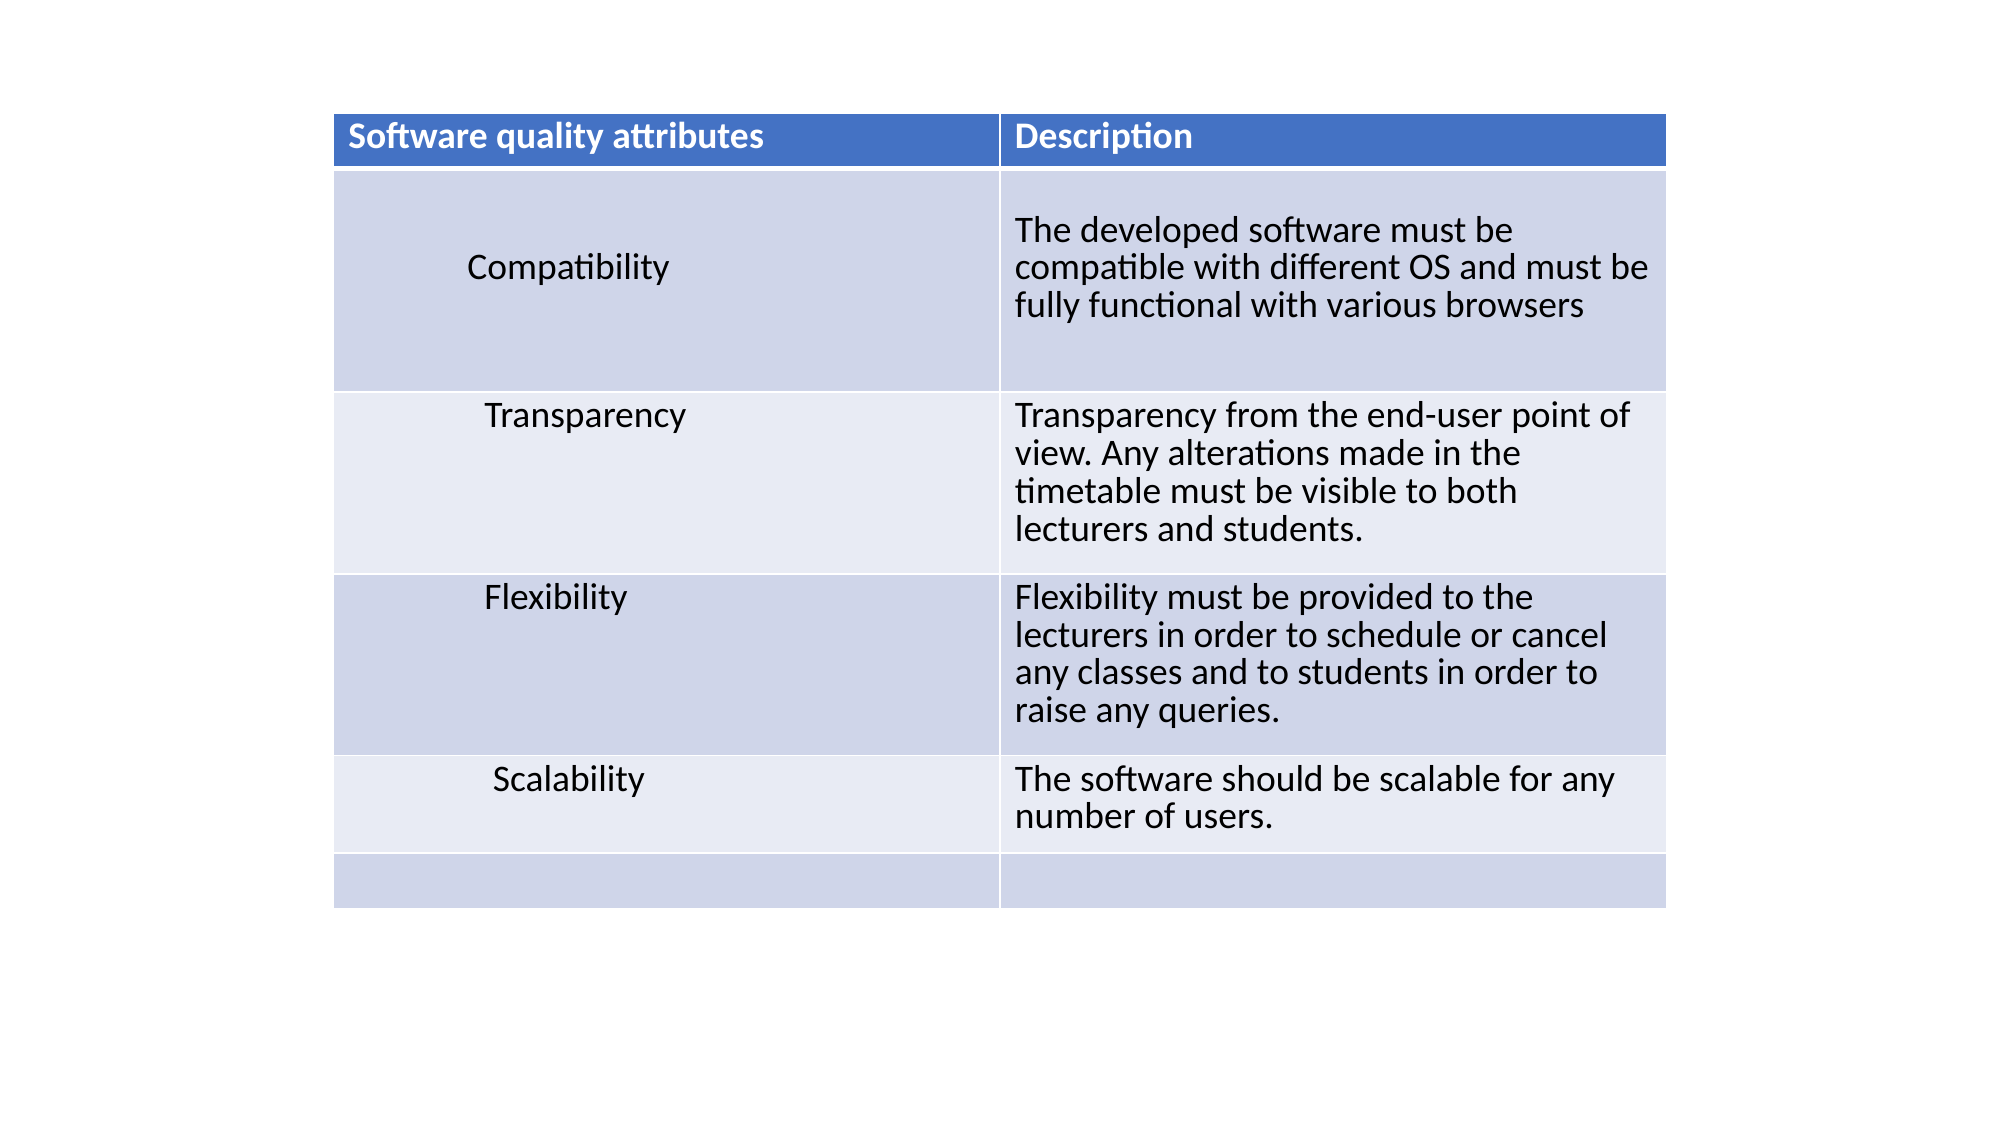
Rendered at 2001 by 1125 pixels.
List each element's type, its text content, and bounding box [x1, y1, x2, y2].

table_cell [1001, 854, 1666, 908]
table_header Software quality attributes [334, 114, 999, 166]
table_cell Scalability [334, 756, 999, 852]
table_cell The developed software must be compatible with different OS and must be fully functional with various browsers [1001, 171, 1666, 391]
table_cell The software should be scalable for any number of users. [1001, 756, 1666, 852]
table_header Description [1001, 114, 1666, 166]
table_cell Transparency from the end-user point of view. Any alterations made in the timetable must be visible to both lecturers and students. [1001, 393, 1666, 573]
table_cell Transparency [334, 393, 999, 573]
table_cell Flexibility [334, 575, 999, 755]
table_cell Compatibility [334, 171, 999, 391]
table_cell Flexibility must be provided to the lecturers in order to schedule or cancel any classes and to students in order to raise any queries. [1001, 575, 1666, 755]
table_cell [334, 854, 999, 908]
